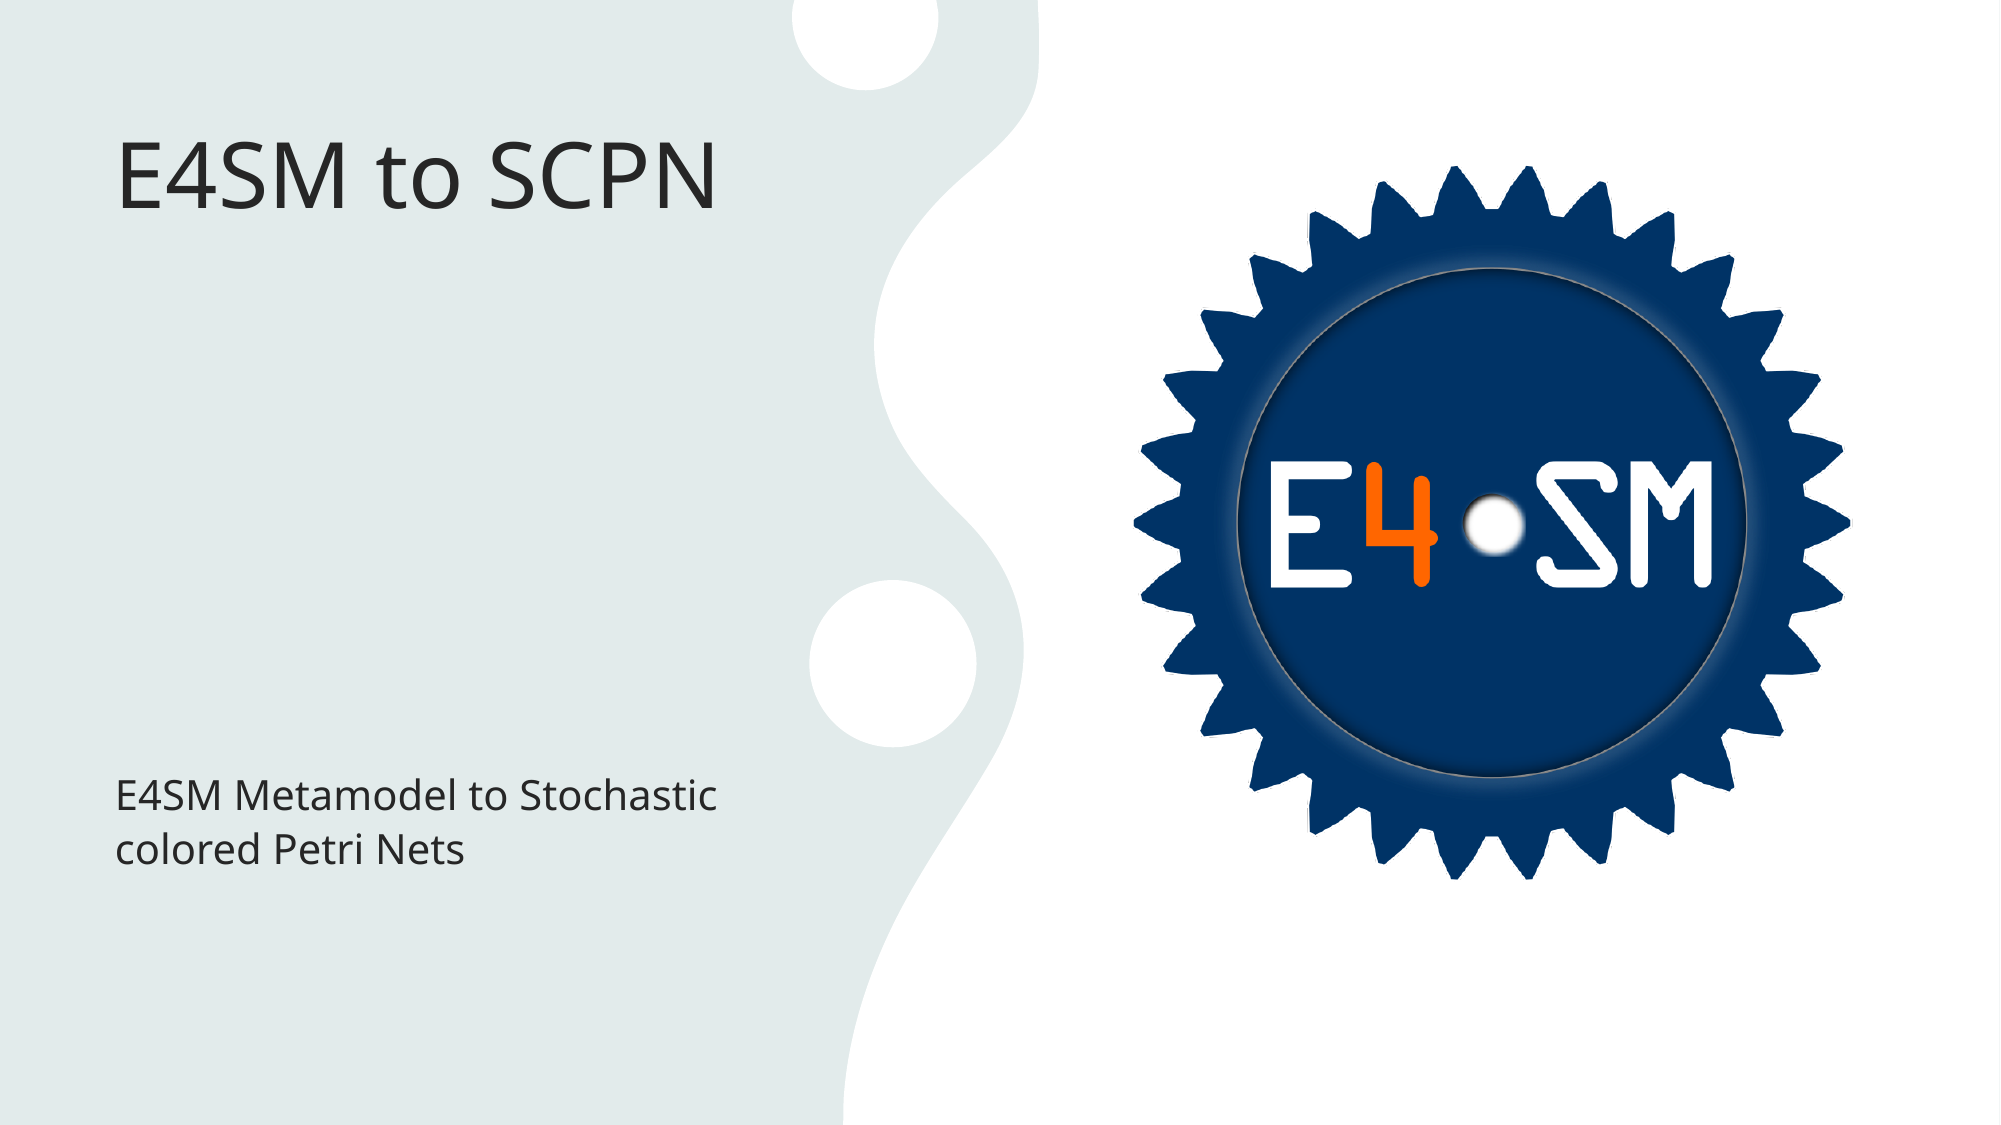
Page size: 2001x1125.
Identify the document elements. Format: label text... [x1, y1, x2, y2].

text_box [842, 0, 2000, 1125]
title E4SM to SCPN [99, 108, 879, 652]
text_box [808, 579, 978, 749]
subtitle E4SM Metamodel to Stochastic colored Petri Nets [99, 699, 879, 938]
text_box [791, 0, 940, 92]
text_box [0, 0, 1038, 1125]
picture [1083, 114, 1900, 932]
